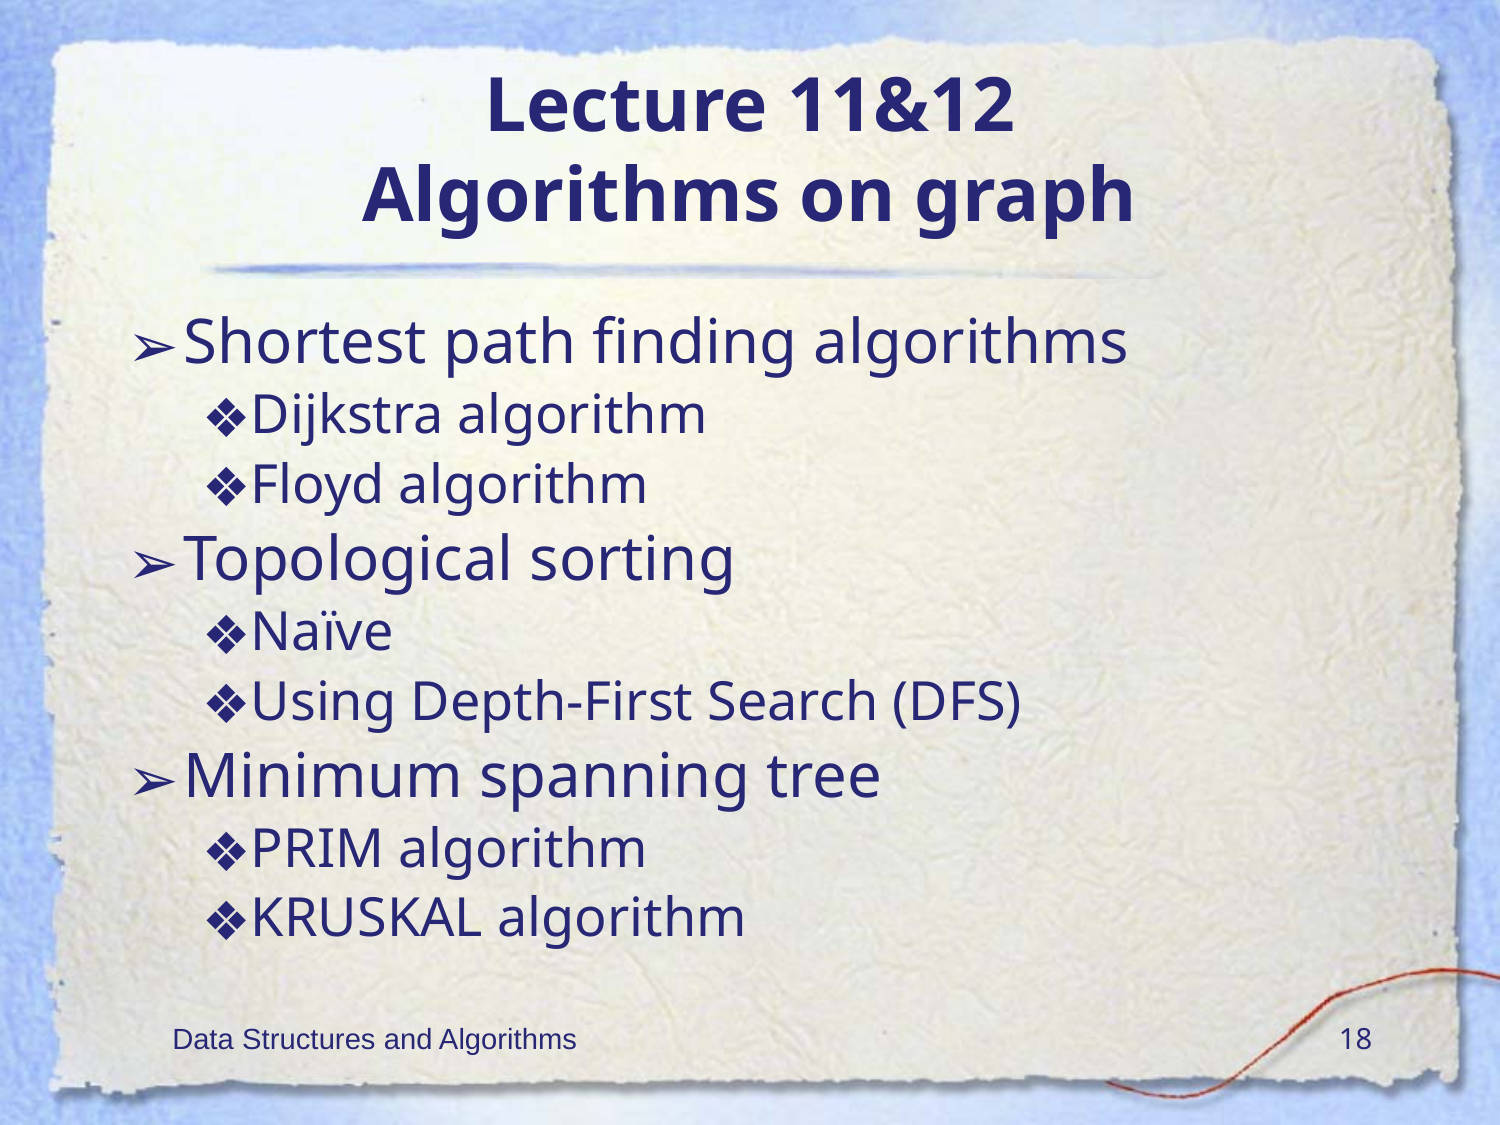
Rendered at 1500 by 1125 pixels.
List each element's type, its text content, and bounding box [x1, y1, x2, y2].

list Shortest path finding algorithms Dijkstra algorithm Floyd algorithm Topological sorting Naïve Using Depth-First Search (DFS) Minimum spanning tree PRIM algorithm KRUSKAL algorithm [112, 302, 1388, 988]
picture [0, 0, 1500, 1125]
slide_number ‹#› [1074, 1012, 1388, 1088]
title Lecture 11&12 Algorithms on graph [112, 81, 1388, 244]
footer Data Structures and Algorithms [112, 1012, 638, 1088]
